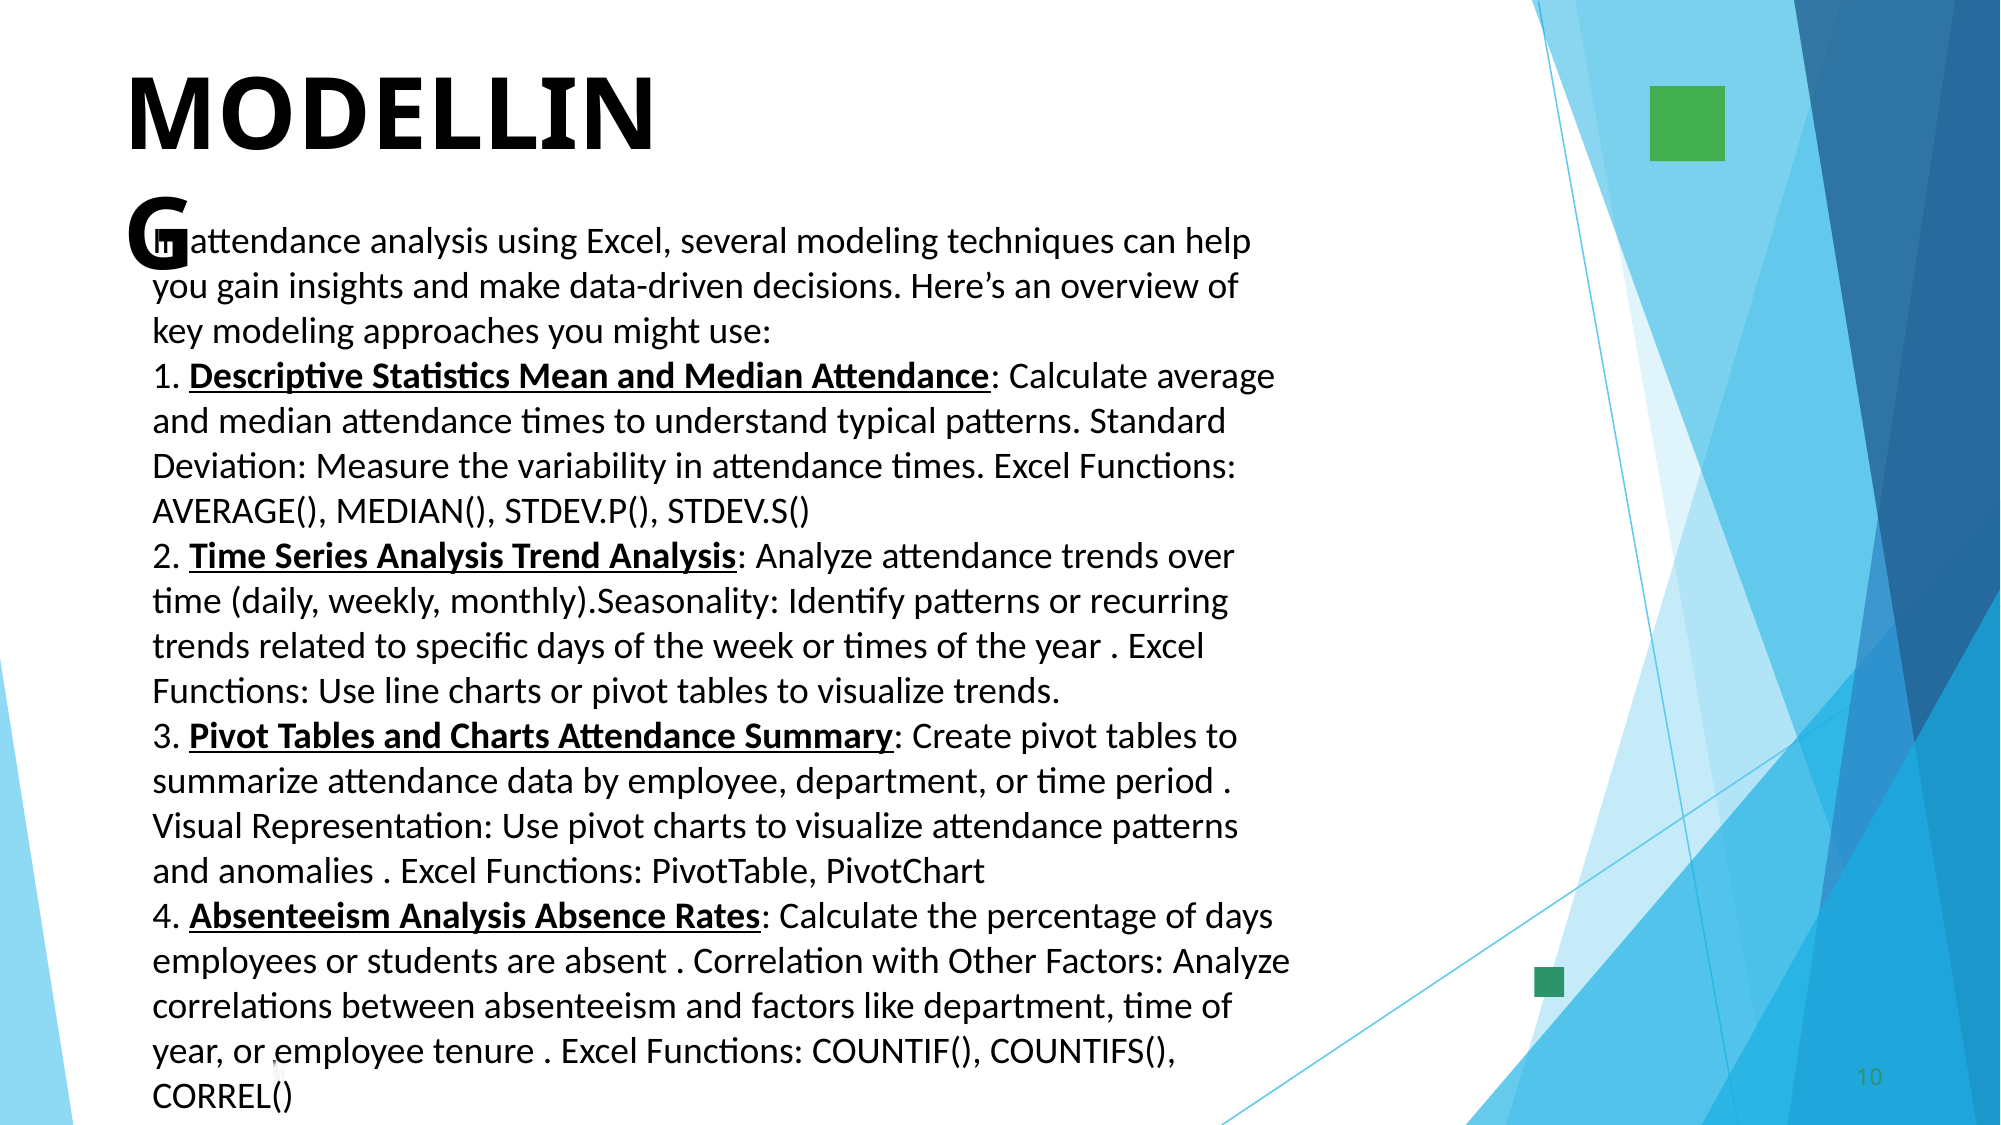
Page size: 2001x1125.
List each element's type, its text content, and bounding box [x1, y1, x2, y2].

text_box In attendance analysis using Excel, several modeling techniques can help you gain insights and make data-driven decisions. Here’s an overview of key modeling approaches you might use: 1. Descriptive Statistics Mean and Median Attendance: Calculate average and median attendance times to understand typical patterns. Standard Deviation: Measure the variability in attendance times. Excel Functions: AVERAGE(), MEDIAN(), STDEV.P(), STDEV.S() 2. Time Series Analysis Trend Analysis: Analyze attendance trends over time (daily, weekly, monthly).Seasonality: Identify patterns or recurring trends related to specific days of the week or times of the year . Excel Functions: Use line charts or pivot tables to visualize trends. 3. Pivot Tables and Charts Attendance Summary: Create pivot tables to summarize attendance data by employee, department, or time period . Visual Representation: Use pivot charts to visualize attendance patterns and anomalies . Excel Functions: PivotTable, PivotChart 4. Absenteeism Analysis Absence Rates: Calculate the percentage of days employees or students are absent . Correlation with Other Factors: Analyze correlations between absenteeism and factors like department, time of year, or employee tenure . Excel Functions: COUNTIF(), COUNTIFS(), CORREL() [137, 208, 1313, 1124]
text_box [1649, 86, 1725, 162]
picture [273, 1060, 287, 1091]
text_box MODELLING [121, 47, 664, 290]
text_box [1849, 1061, 1888, 1095]
text_box [1534, 967, 1565, 997]
